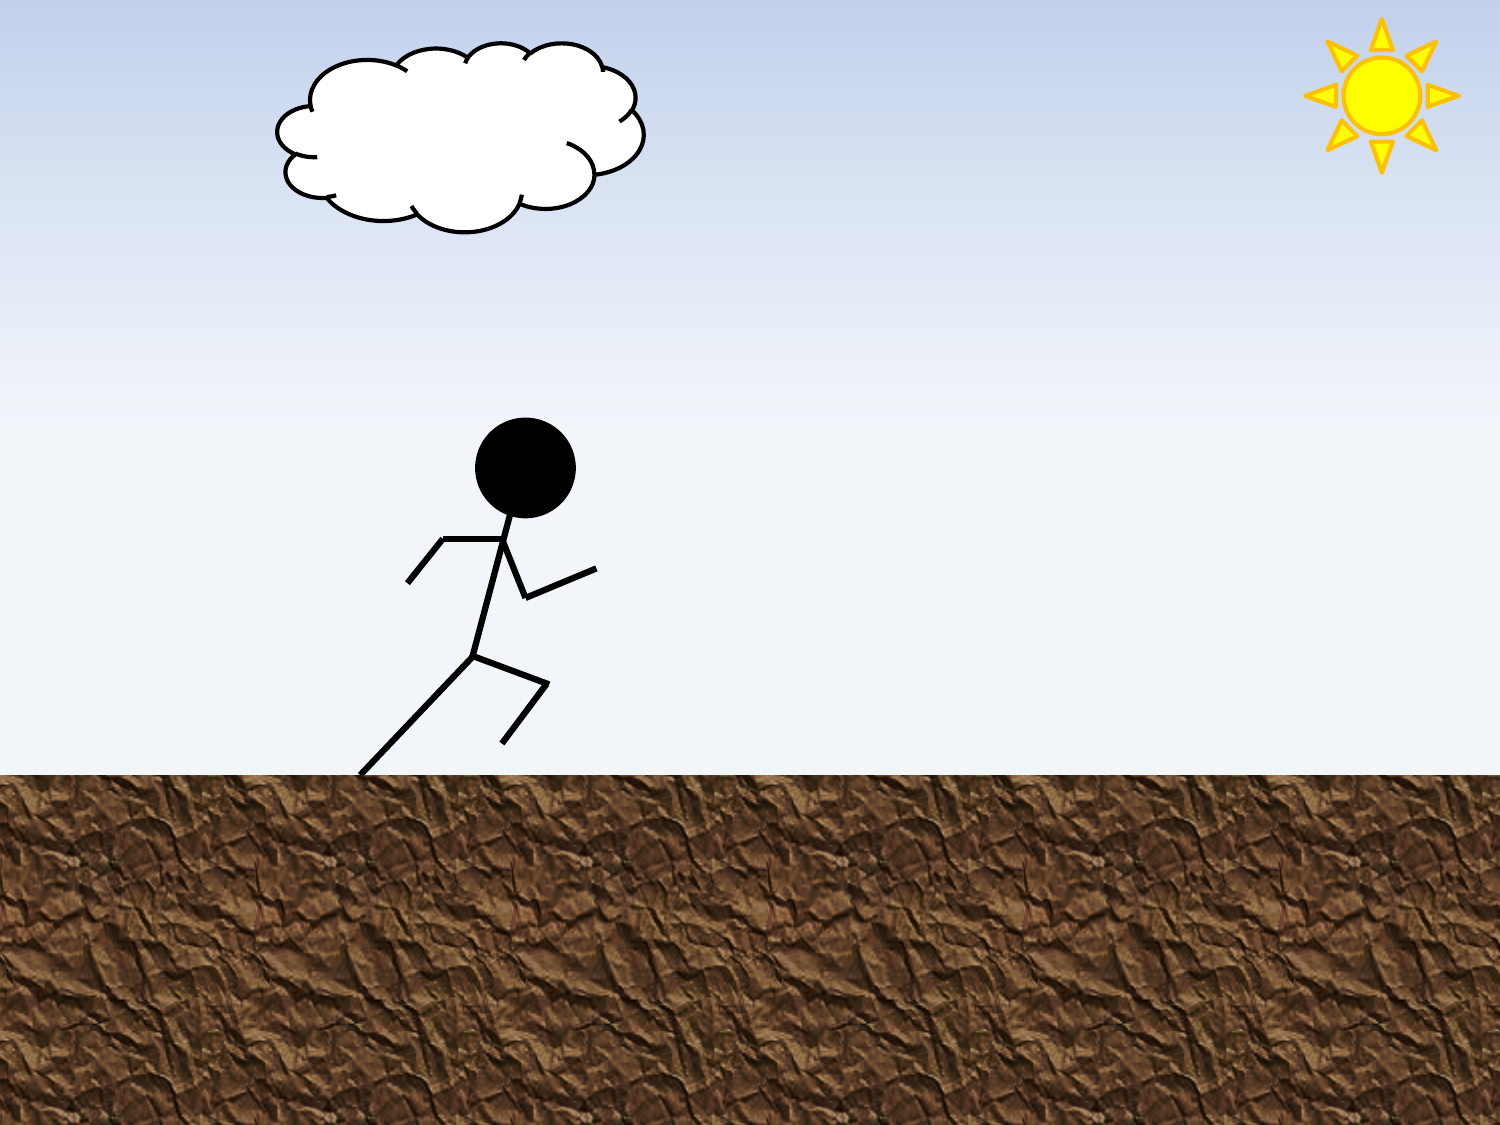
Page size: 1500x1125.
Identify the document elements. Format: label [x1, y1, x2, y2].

text_box [407, 538, 444, 584]
text_box [359, 656, 473, 776]
text_box [525, 568, 597, 599]
text_box [1303, 82, 1339, 109]
text_box [1425, 82, 1461, 109]
text_box [1404, 39, 1439, 74]
text_box [275, 41, 646, 235]
text_box [472, 455, 526, 538]
text_box [0, 773, 1500, 1125]
text_box [1325, 118, 1360, 153]
text_box [478, 418, 575, 517]
text_box [1368, 16, 1395, 53]
text_box [1341, 55, 1423, 137]
text_box [1404, 118, 1439, 153]
text_box [1368, 139, 1395, 175]
text_box [1325, 39, 1360, 74]
text_box [501, 538, 526, 599]
text_box [501, 684, 547, 744]
text_box [472, 655, 550, 685]
text_box [0, 0, 1500, 773]
text_box [472, 548, 526, 658]
